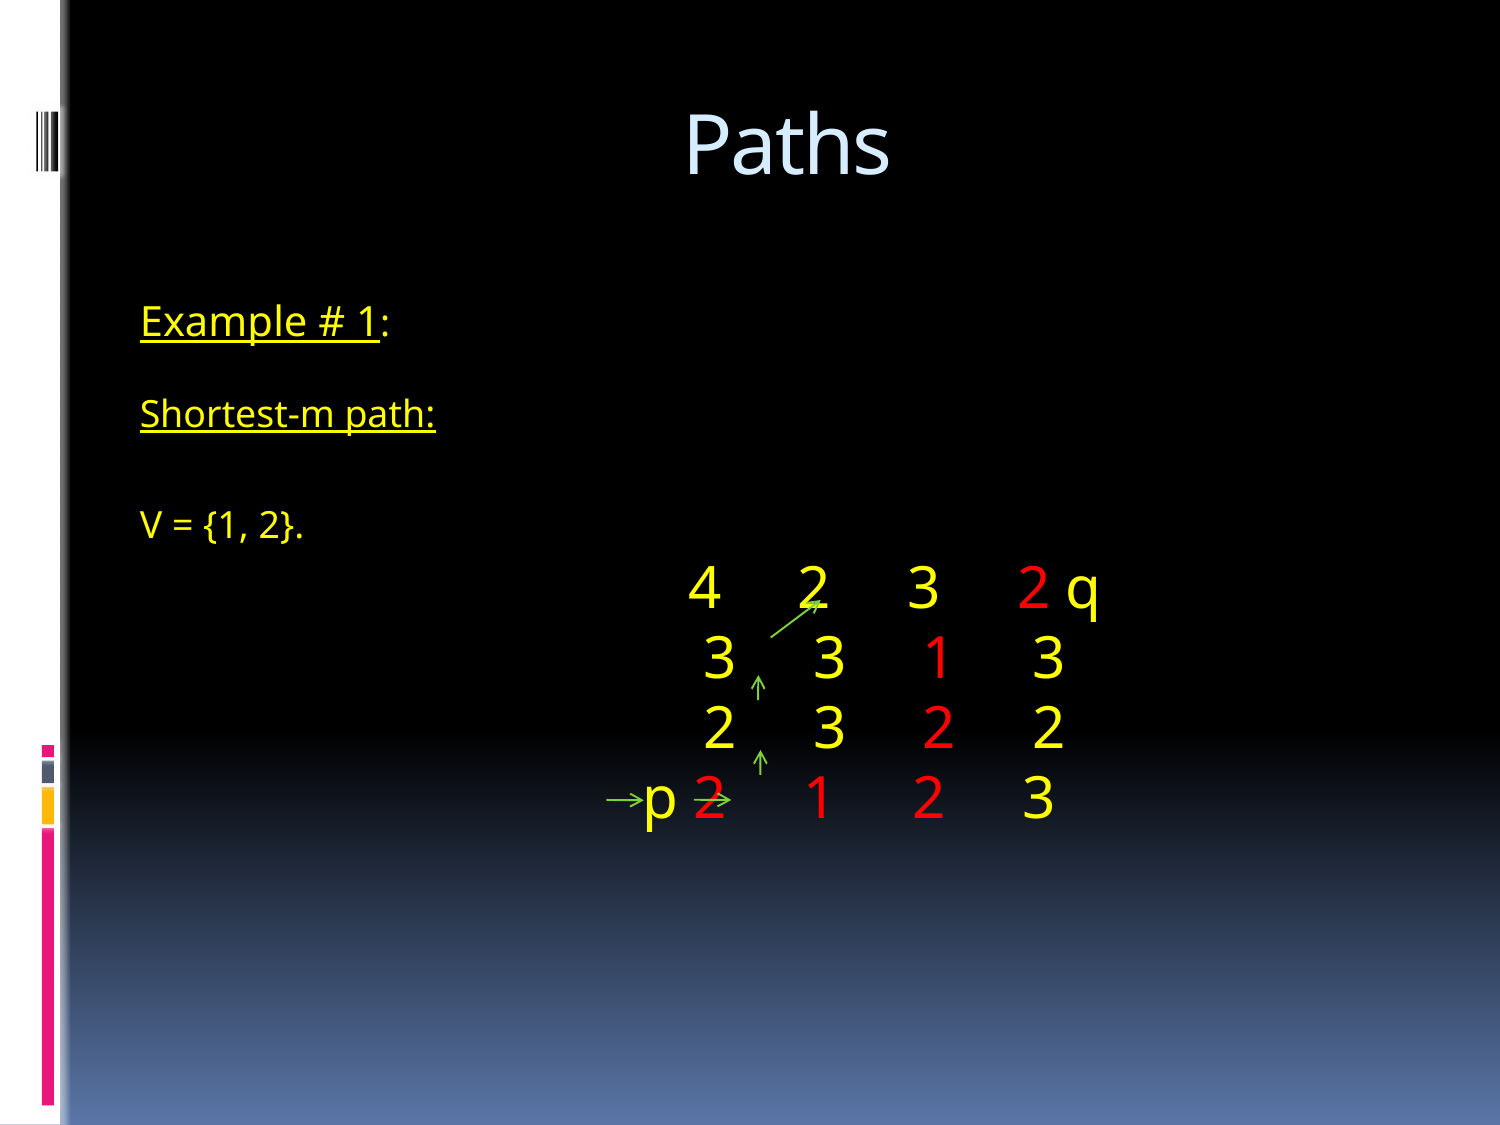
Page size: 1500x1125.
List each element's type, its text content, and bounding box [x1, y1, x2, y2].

text_box Example # 1: Shortest-m path: V = {1, 2}. 4 2 3 2 q 3 3 1 3 2 3 2 2 p 2 1 2 3 [124, 287, 1313, 838]
title Paths [150, 83, 1425, 234]
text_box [770, 599, 822, 638]
